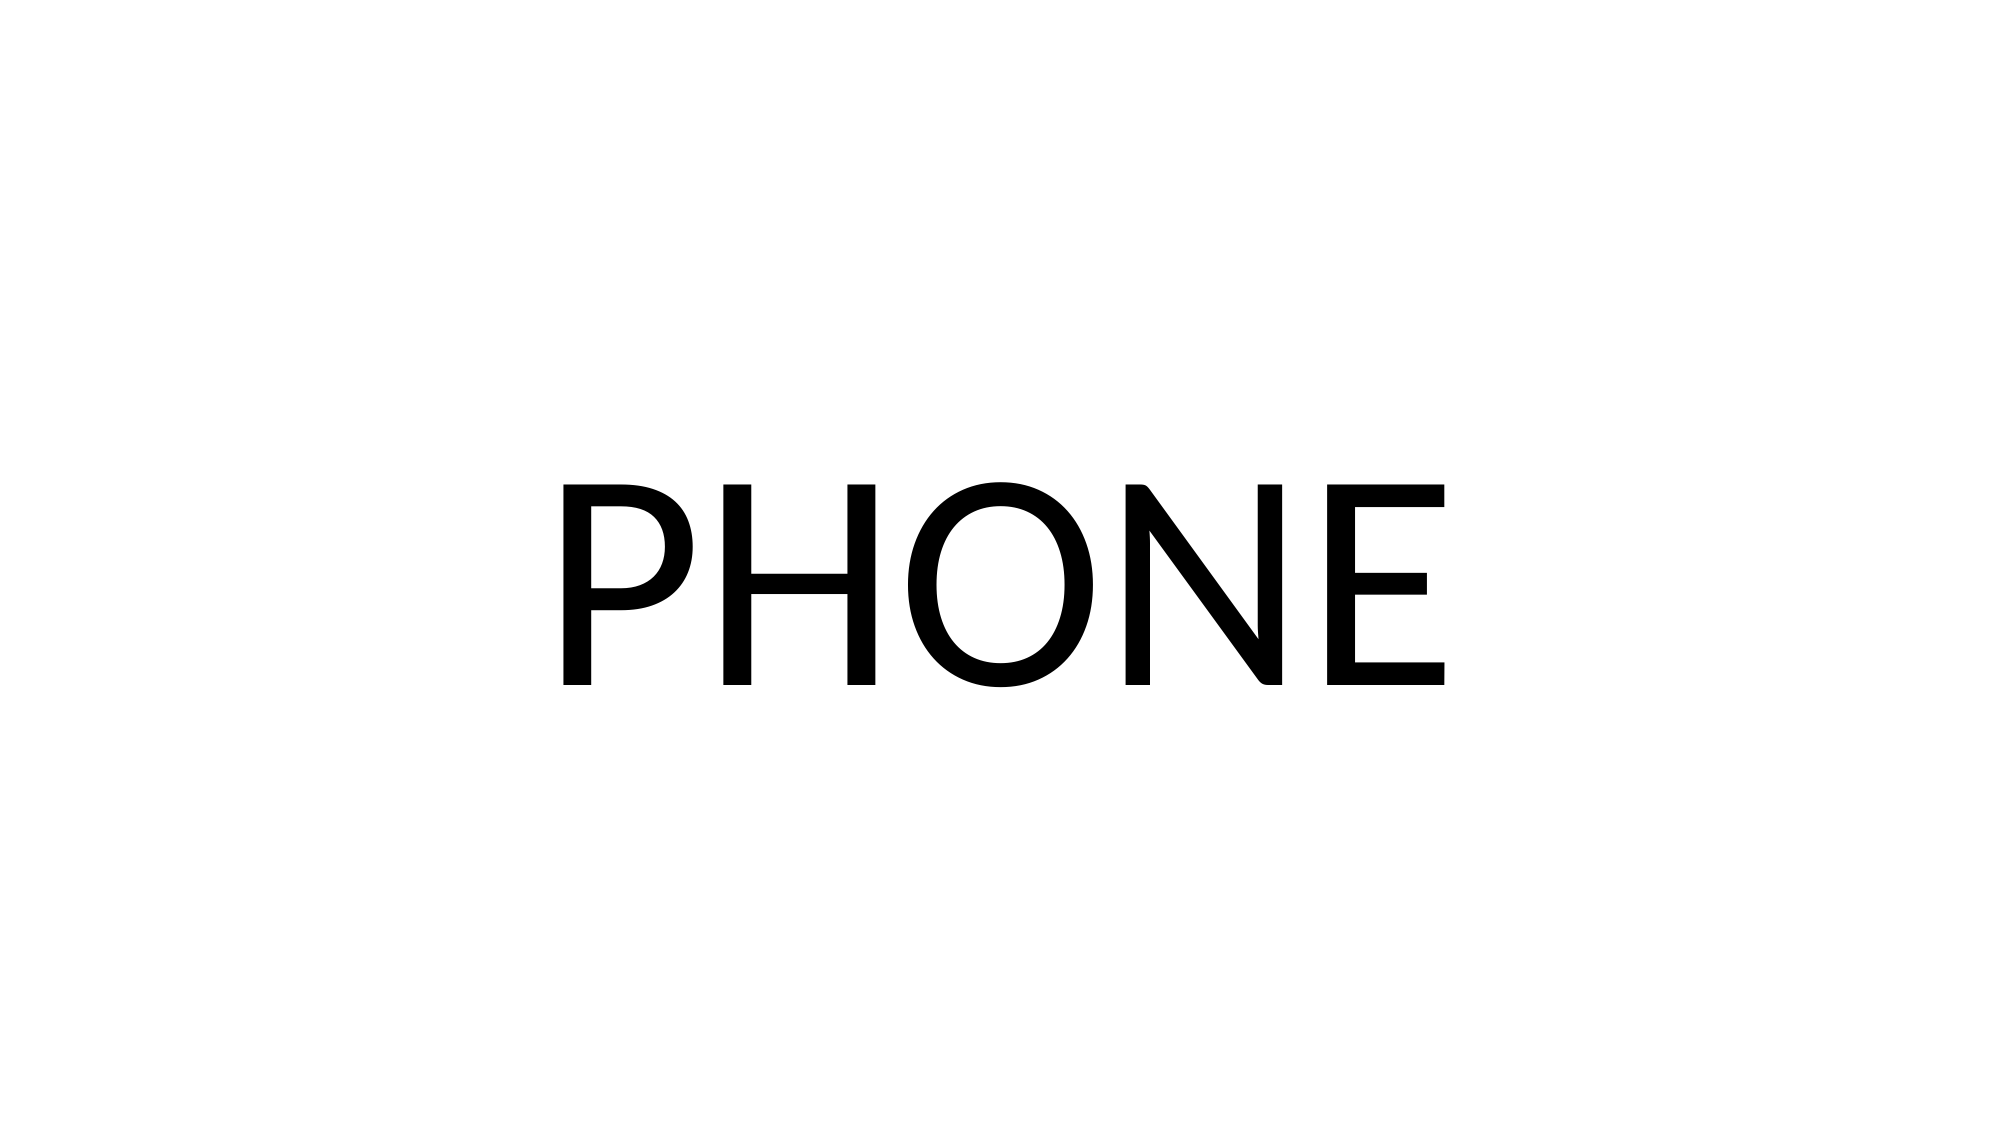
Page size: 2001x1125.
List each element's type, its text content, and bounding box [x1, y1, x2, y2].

text_box PHONE [526, 365, 1474, 756]
text_box [462, 25, 1538, 1100]
